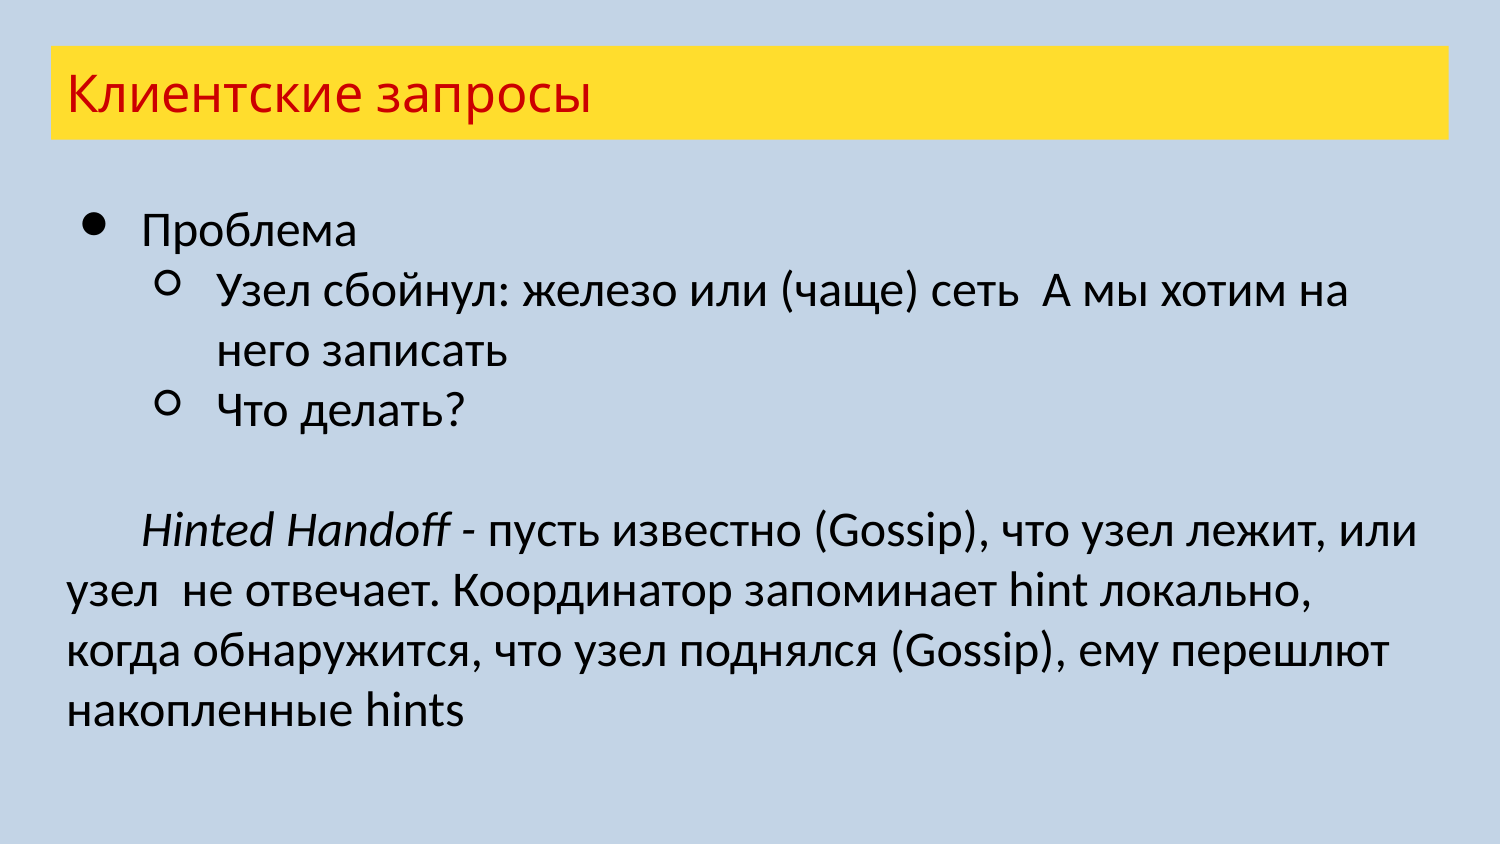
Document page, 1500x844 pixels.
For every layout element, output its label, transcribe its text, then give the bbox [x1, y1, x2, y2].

text_box Клиентские запросы [51, 45, 1449, 140]
text_box Проблема Узел сбойнул: железо или (чаще) сеть А мы хотим на него записать Что делать? Hinted Handoff - пусть известно (Gossip), что узел лежит, или узел не отвечает. Координатор запоминает hint локально, когда обнаружится, что узел поднялся (Gossip), ему перешлют накопленные hints [51, 181, 1449, 739]
